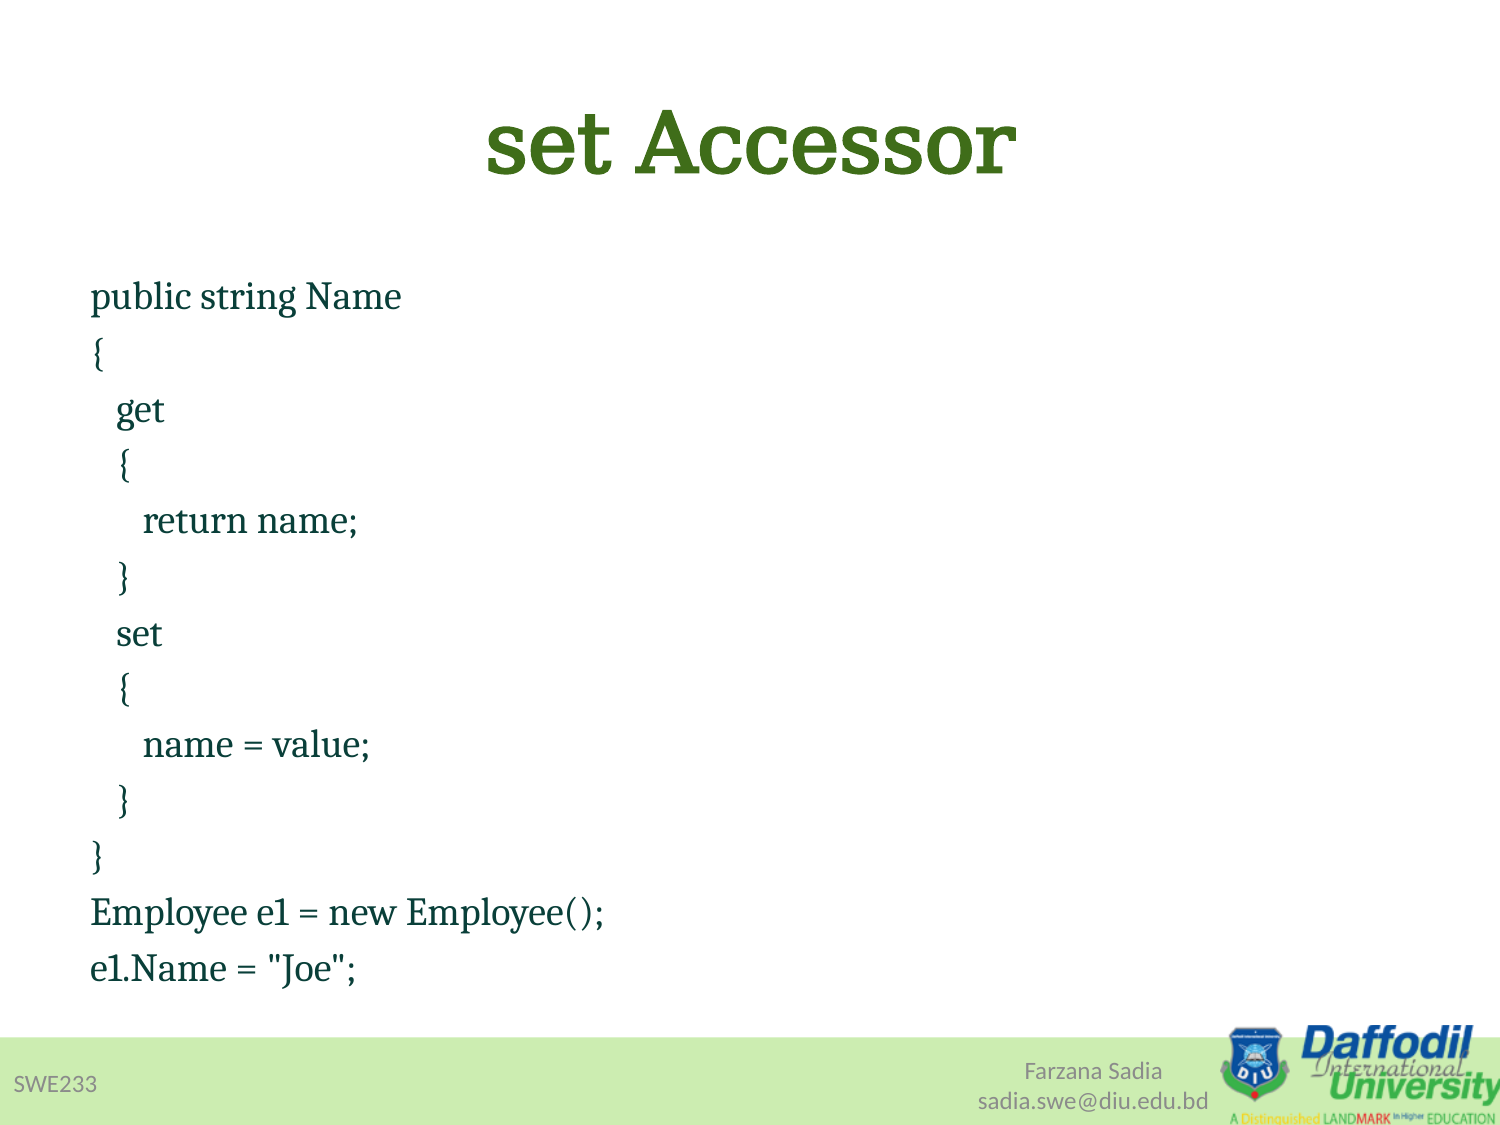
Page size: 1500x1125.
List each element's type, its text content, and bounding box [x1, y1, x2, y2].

list public string Name { get { return name; } set { name = value; } } Employee e1 = new Employee(); e1.Name = "Joe"; [75, 262, 1425, 1005]
picture [1220, 1025, 1500, 1125]
title set Accessor [75, 45, 1425, 233]
